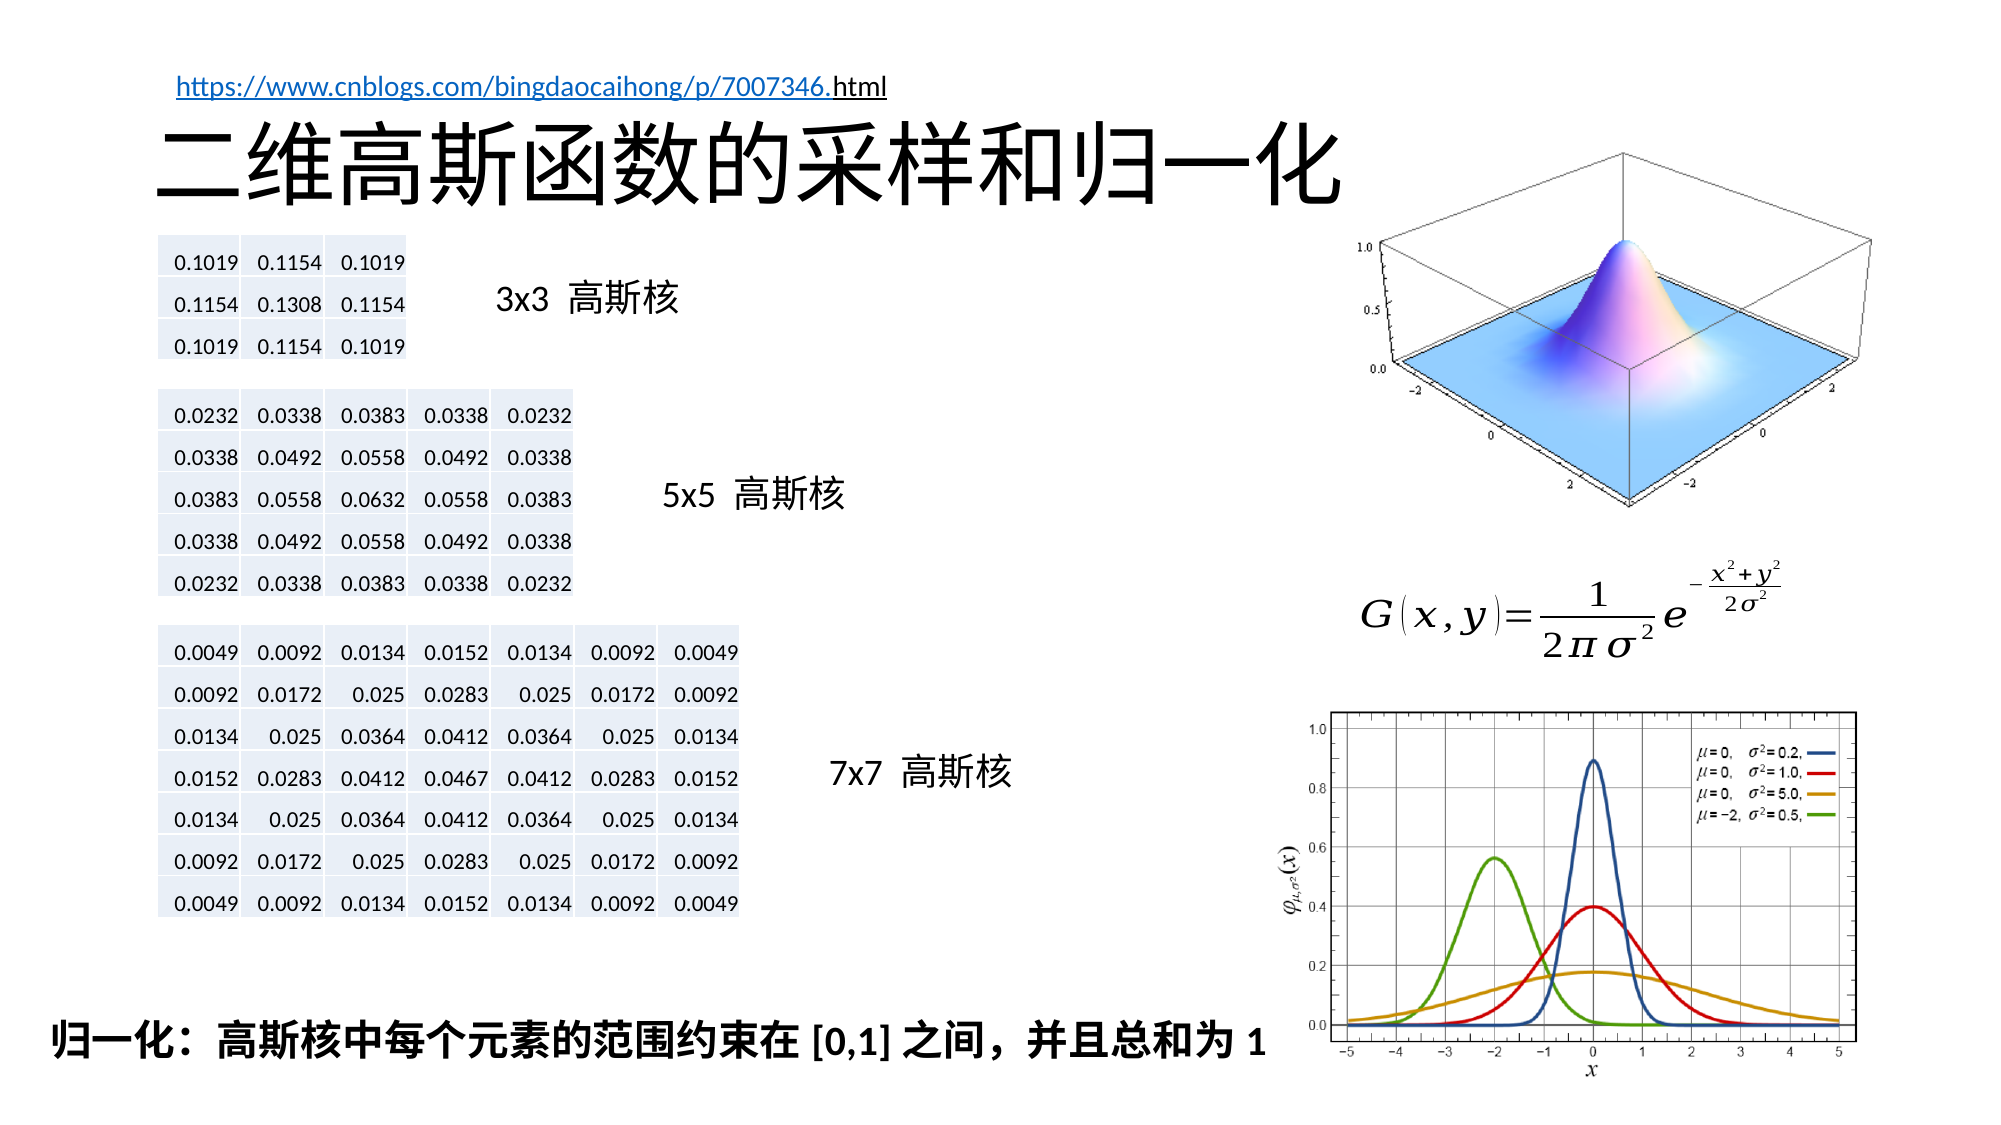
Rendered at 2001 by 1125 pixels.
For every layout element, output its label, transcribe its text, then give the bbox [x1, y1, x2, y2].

table_cell 0.0283 [241, 751, 323, 791]
table_cell 0.0283 [575, 751, 656, 791]
table_cell 0.0492 [408, 431, 489, 471]
table_cell 0.0134 [658, 793, 739, 833]
table_cell 0.025 [491, 667, 573, 707]
table_header 0.1154 [241, 235, 323, 275]
table_cell 0.0152 [408, 876, 489, 917]
table_cell 0.0467 [408, 751, 489, 791]
table_cell 0.1019 [158, 319, 239, 359]
table_cell 0.0134 [491, 876, 573, 917]
table_cell 0.0134 [158, 793, 239, 833]
table_cell 0.0152 [158, 751, 239, 791]
table_cell 0.025 [325, 667, 406, 707]
table_header 0.0232 [491, 389, 573, 429]
table_header 0.0049 [158, 625, 239, 665]
table_cell 0.0232 [158, 556, 239, 596]
table_cell 0.0152 [658, 751, 739, 791]
table_cell 0.0092 [241, 876, 323, 917]
table_cell 0.0092 [158, 667, 239, 707]
table_cell 0.025 [575, 709, 656, 749]
title 二维高斯函数的采样和归一化 [137, 59, 1863, 278]
table_cell 0.0172 [575, 835, 656, 875]
table_cell 0.0364 [491, 793, 573, 833]
table_cell 0.0558 [325, 431, 406, 471]
table_cell 0.0172 [241, 667, 323, 707]
table_cell 0.0092 [658, 835, 739, 875]
table_cell 0.0383 [158, 472, 239, 513]
table_cell 0.025 [241, 709, 323, 749]
table_cell 0.0558 [325, 514, 406, 554]
table_cell 0.0558 [408, 472, 489, 513]
table_cell 0.1019 [325, 319, 406, 359]
table_header 0.0092 [241, 625, 323, 665]
table_cell 0.0134 [158, 709, 239, 749]
table_header 0.0152 [408, 625, 489, 665]
table_header 0.1019 [158, 235, 239, 275]
table_cell 0.0558 [241, 472, 323, 513]
table_header 0.0134 [491, 625, 573, 665]
table_cell 0.0338 [491, 514, 573, 554]
table_header 0.0338 [408, 389, 489, 429]
table_cell 0.0338 [241, 556, 323, 596]
table_cell 0.0412 [408, 793, 489, 833]
table_header 0.0232 [158, 389, 239, 429]
table_cell 0.0412 [325, 751, 406, 791]
table_header 0.0383 [325, 389, 406, 429]
table_cell 0.1154 [158, 277, 239, 317]
table_cell 0.025 [575, 793, 656, 833]
table_cell 0.0412 [408, 709, 489, 749]
table_cell 0.025 [241, 793, 323, 833]
table_header 0.0049 [658, 625, 739, 665]
table_cell 0.0364 [325, 793, 406, 833]
table_cell 0.0632 [325, 472, 406, 513]
table_cell 0.0412 [491, 751, 573, 791]
table_header 0.0338 [241, 389, 323, 429]
table_cell 0.0383 [325, 556, 406, 596]
table_cell 0.025 [491, 835, 573, 875]
table_cell 0.0364 [325, 709, 406, 749]
table_cell 0.0049 [158, 876, 239, 917]
table_cell 0.0383 [491, 472, 573, 513]
table_cell 0.0492 [241, 431, 323, 471]
table_cell 0.0172 [241, 835, 323, 875]
table_cell 0.0338 [158, 431, 239, 471]
picture [1357, 130, 1872, 530]
table_cell 0.0283 [408, 667, 489, 707]
table_header 0.0092 [575, 625, 656, 665]
picture [1274, 702, 1872, 1083]
table_header 0.0134 [325, 625, 406, 665]
table_cell 0.1308 [241, 277, 323, 317]
table_cell 0.0338 [158, 514, 239, 554]
table_cell 0.025 [325, 835, 406, 875]
table_cell 0.0364 [491, 709, 573, 749]
table_cell 0.0134 [325, 876, 406, 917]
table_cell 0.1154 [325, 277, 406, 317]
table_header 0.1019 [325, 235, 406, 275]
table_cell 0.0492 [408, 514, 489, 554]
text_box https://www.cnblogs.com/bingdaocaihong/p/7007346.html [161, 59, 909, 110]
text_box 归一化：高斯核中每个元素的范围约束在[0,1]之间，并且总和为1 [35, 981, 1274, 1072]
table_cell 0.0049 [658, 876, 739, 917]
table_cell 0.0092 [658, 667, 739, 707]
table_cell 0.0338 [408, 556, 489, 596]
table_cell 0.1154 [241, 319, 323, 359]
table_cell 0.0492 [241, 514, 323, 554]
table_cell 0.0232 [491, 556, 573, 596]
table_cell 0.0283 [408, 835, 489, 875]
table_cell 0.0338 [491, 431, 573, 471]
table_cell 0.0134 [658, 709, 739, 749]
table_cell 0.0092 [575, 876, 656, 917]
table_cell 0.0092 [158, 835, 239, 875]
table_cell 0.0172 [575, 667, 656, 707]
